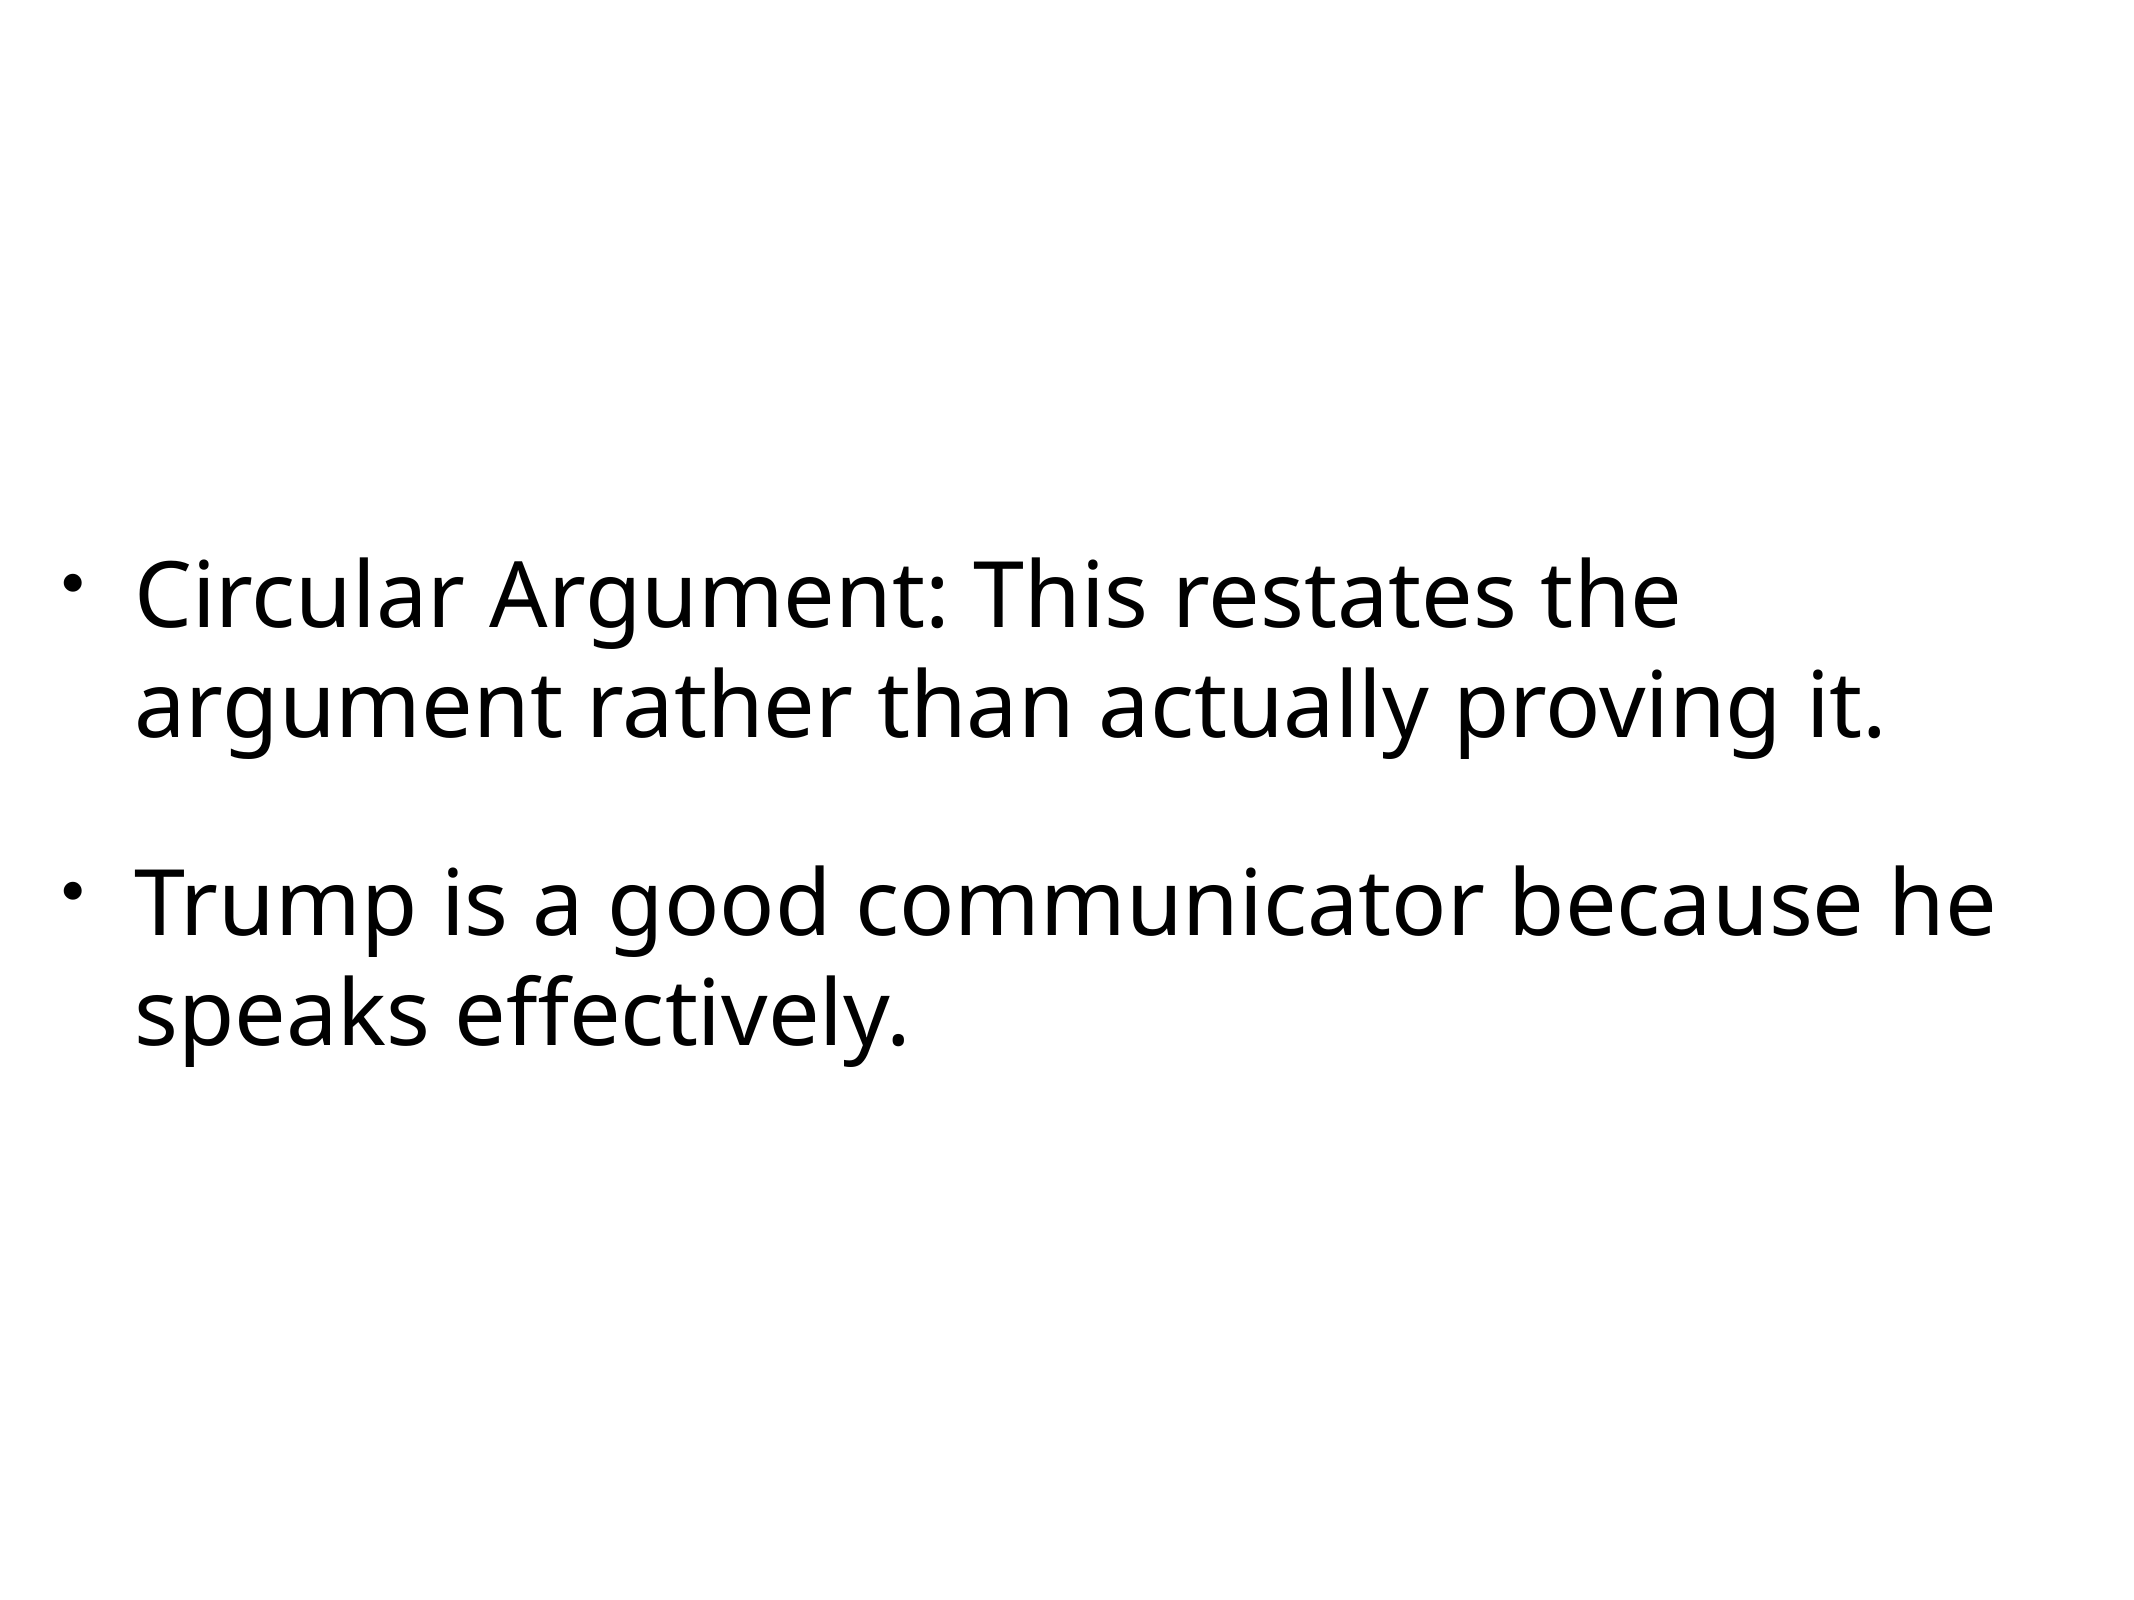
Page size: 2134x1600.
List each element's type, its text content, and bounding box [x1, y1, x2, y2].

list Circular Argument: This restates the argument rather than actually proving it. Trump is a good communicator because he speaks effectively. [61, 207, 2089, 1393]
